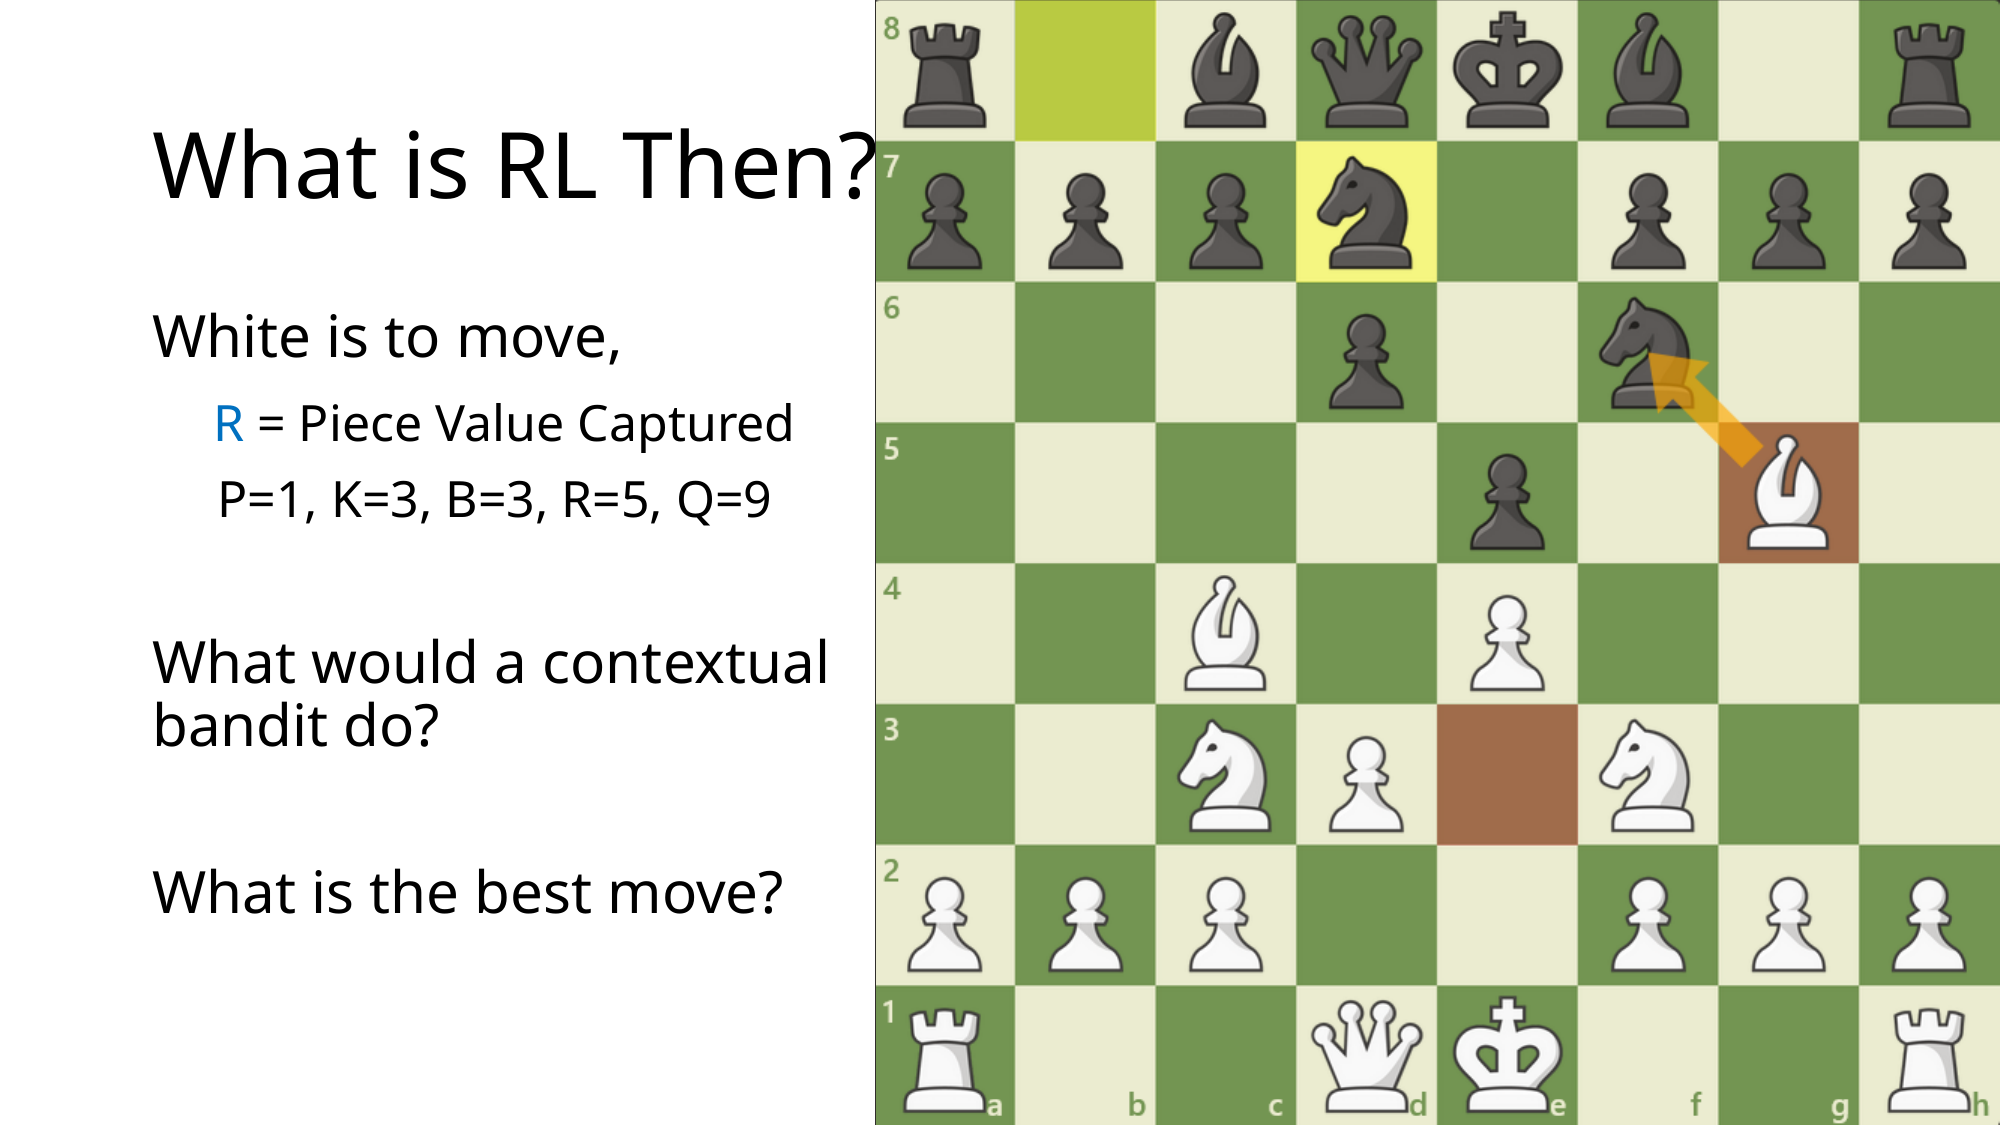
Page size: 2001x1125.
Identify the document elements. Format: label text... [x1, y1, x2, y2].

list White is to move, R = Piece Value Captured P=1, K=3, B=3, R=5, Q=9 What would a contextual bandit do? What is the best move? [137, 299, 874, 1014]
title What is RL Then? [137, 59, 874, 278]
picture [874, 0, 2000, 1125]
